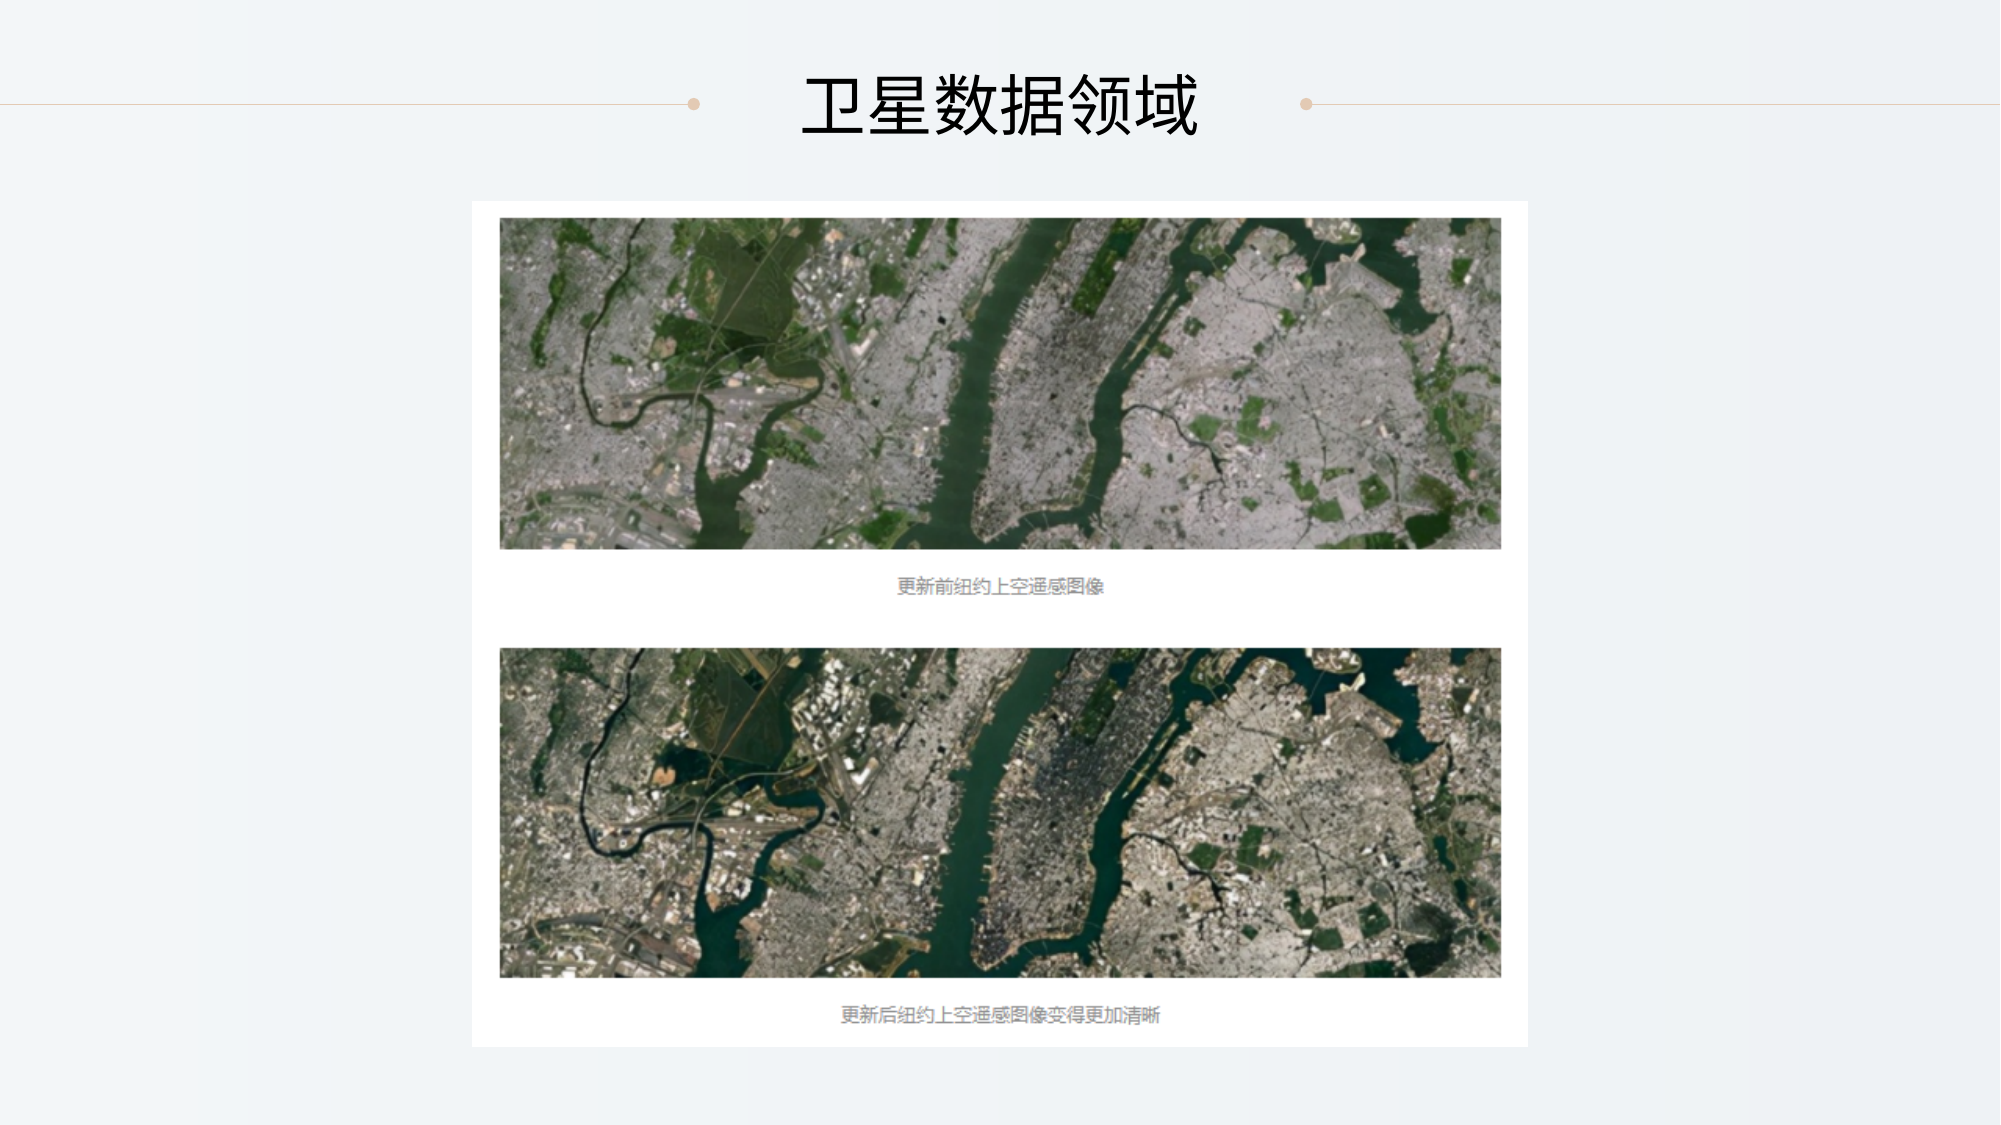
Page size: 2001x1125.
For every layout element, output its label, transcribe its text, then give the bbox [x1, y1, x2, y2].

picture [472, 201, 1528, 1047]
text_box 卫星数据领域 [784, 56, 1215, 152]
